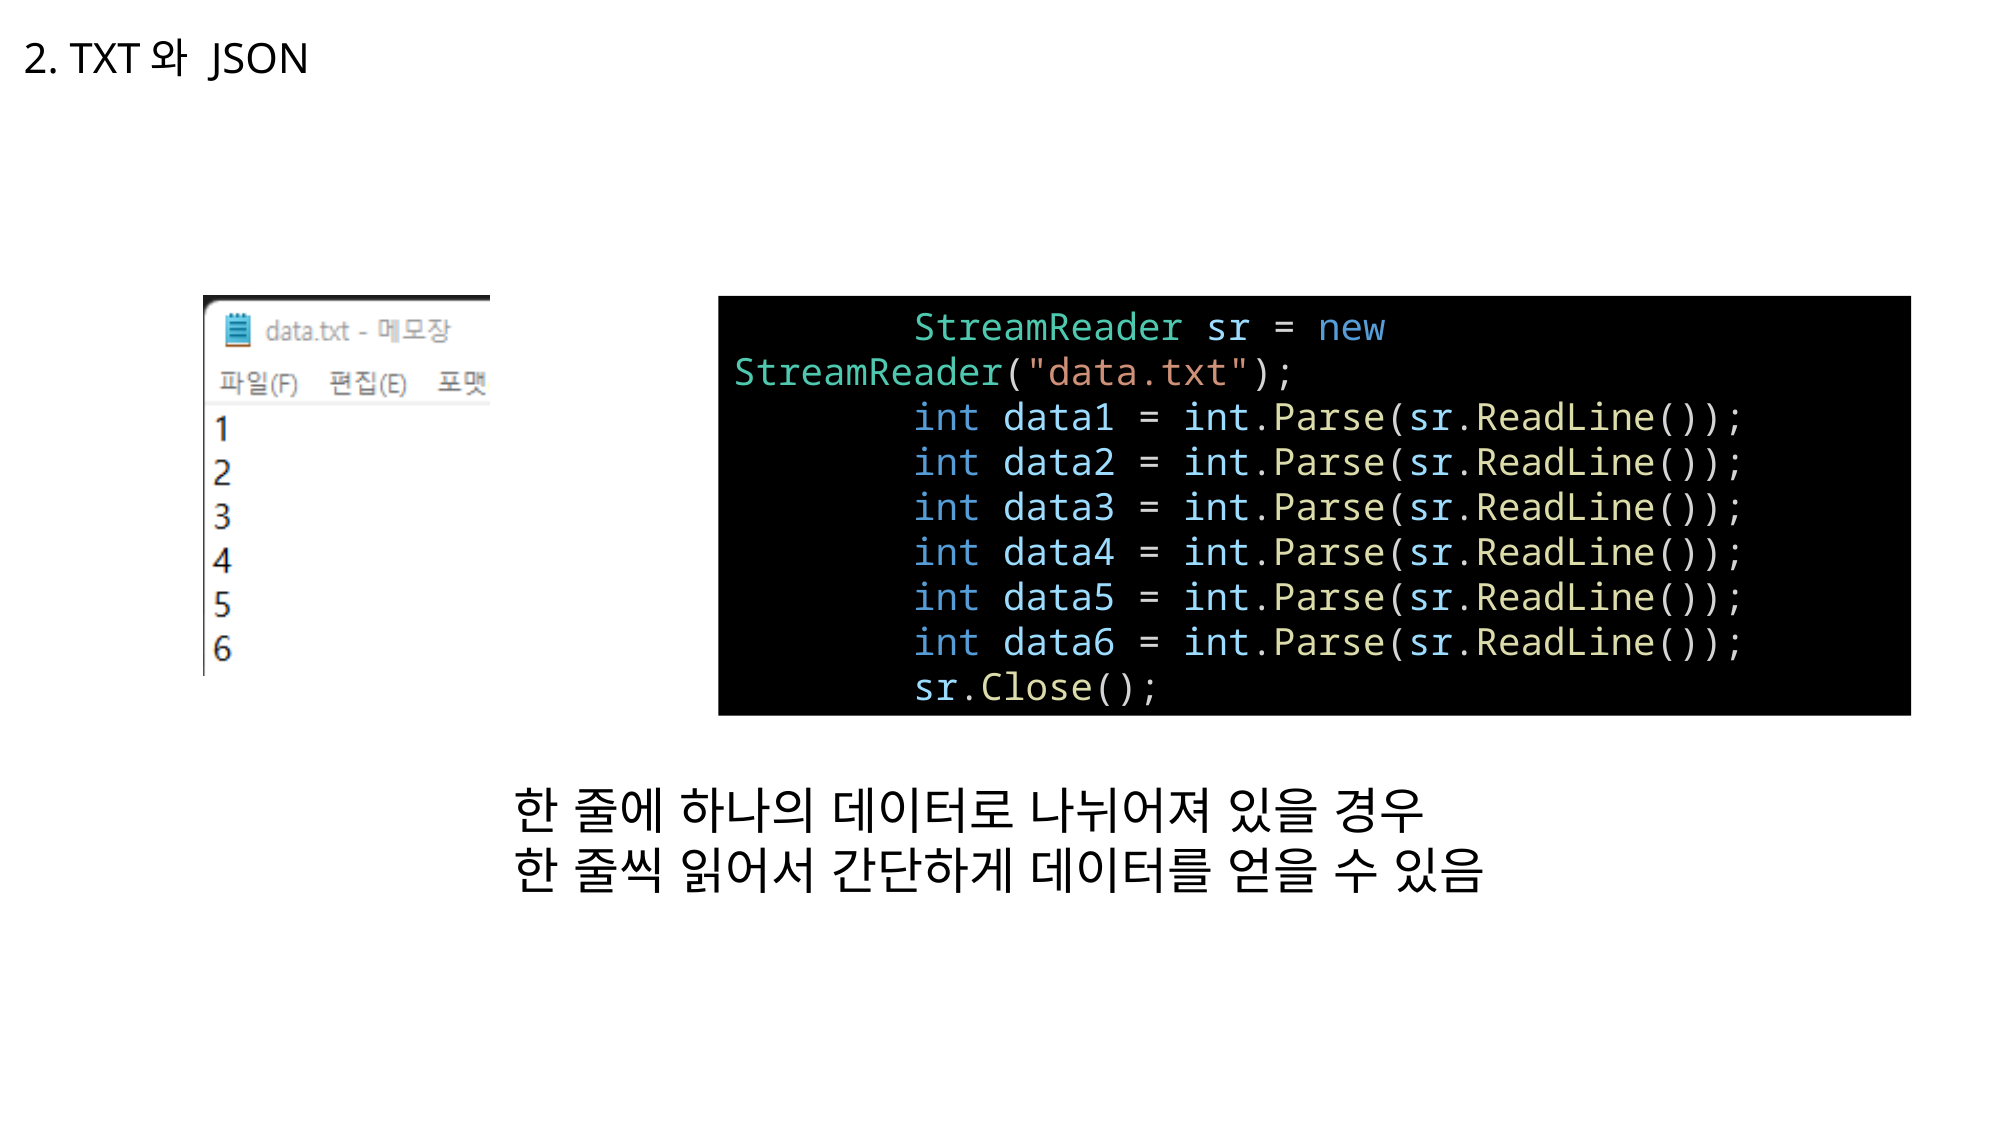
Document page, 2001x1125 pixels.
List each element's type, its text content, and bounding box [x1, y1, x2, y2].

picture [203, 295, 490, 677]
text_box 2. TXT와 JSON [8, 24, 325, 90]
text_box 한 줄에 하나의 데이터로 나뉘어져 있을 경우 한 줄씩 읽어서 간단하게 데이터를 얻을 수 있음 [499, 772, 1501, 908]
text_box StreamReader sr = new StreamReader("data.txt"); int data1 = int.Parse(sr.ReadLine()); int data2 = int.Parse(sr.ReadLine()); int data3 = int.Parse(sr.ReadLine()); int data4 = int.Parse(sr.ReadLine()); int data5 = int.Parse(sr.ReadLine()); int data6 = int.Parse(sr.ReadLine()); sr.Close(); [718, 295, 1912, 716]
